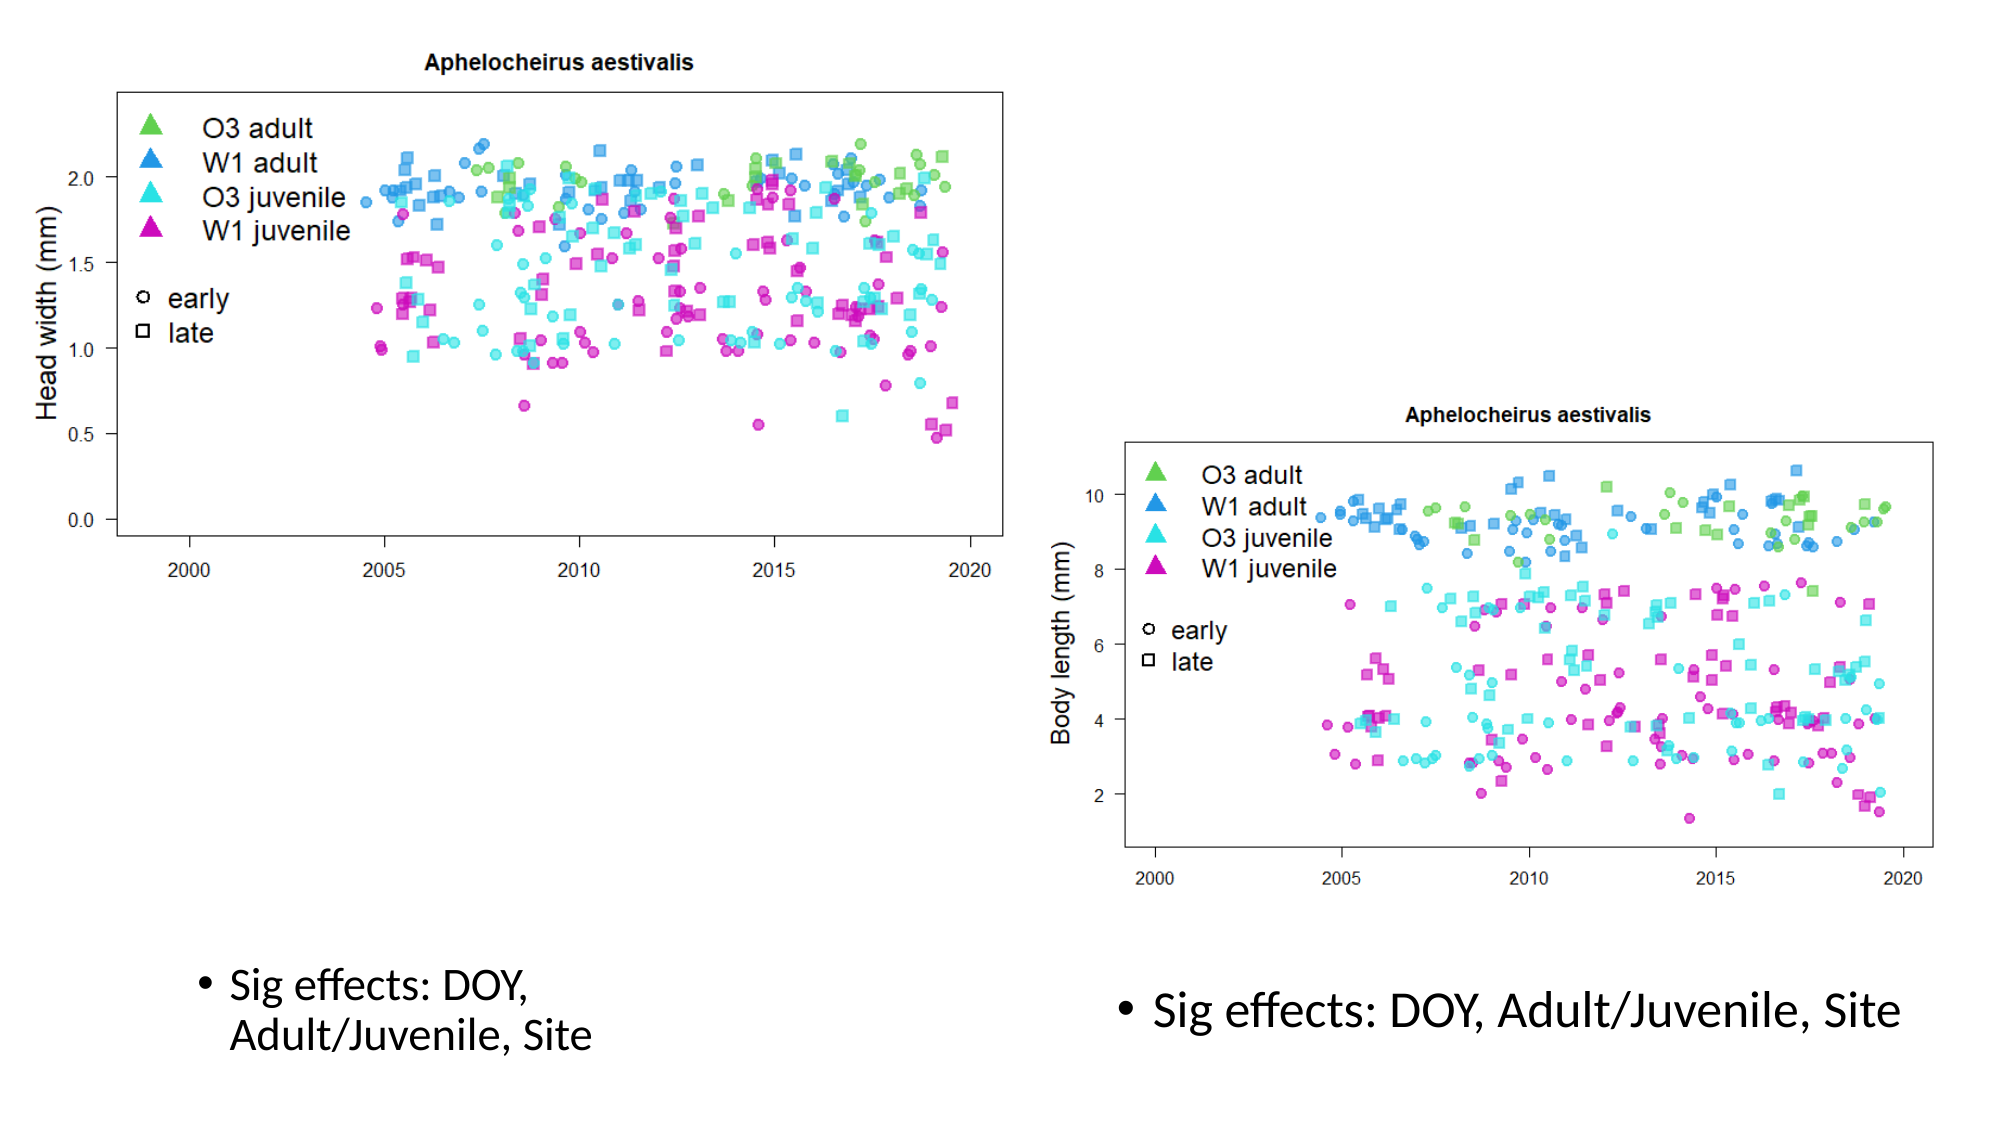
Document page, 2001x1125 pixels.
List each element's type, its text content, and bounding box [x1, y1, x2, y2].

picture [24, 0, 1977, 953]
list Sig effects: DOY, Adult/Juvenile, Site [182, 952, 777, 1069]
text_box Sig effects: DOY, Adult/Juvenile, Site [1101, 975, 2000, 1091]
